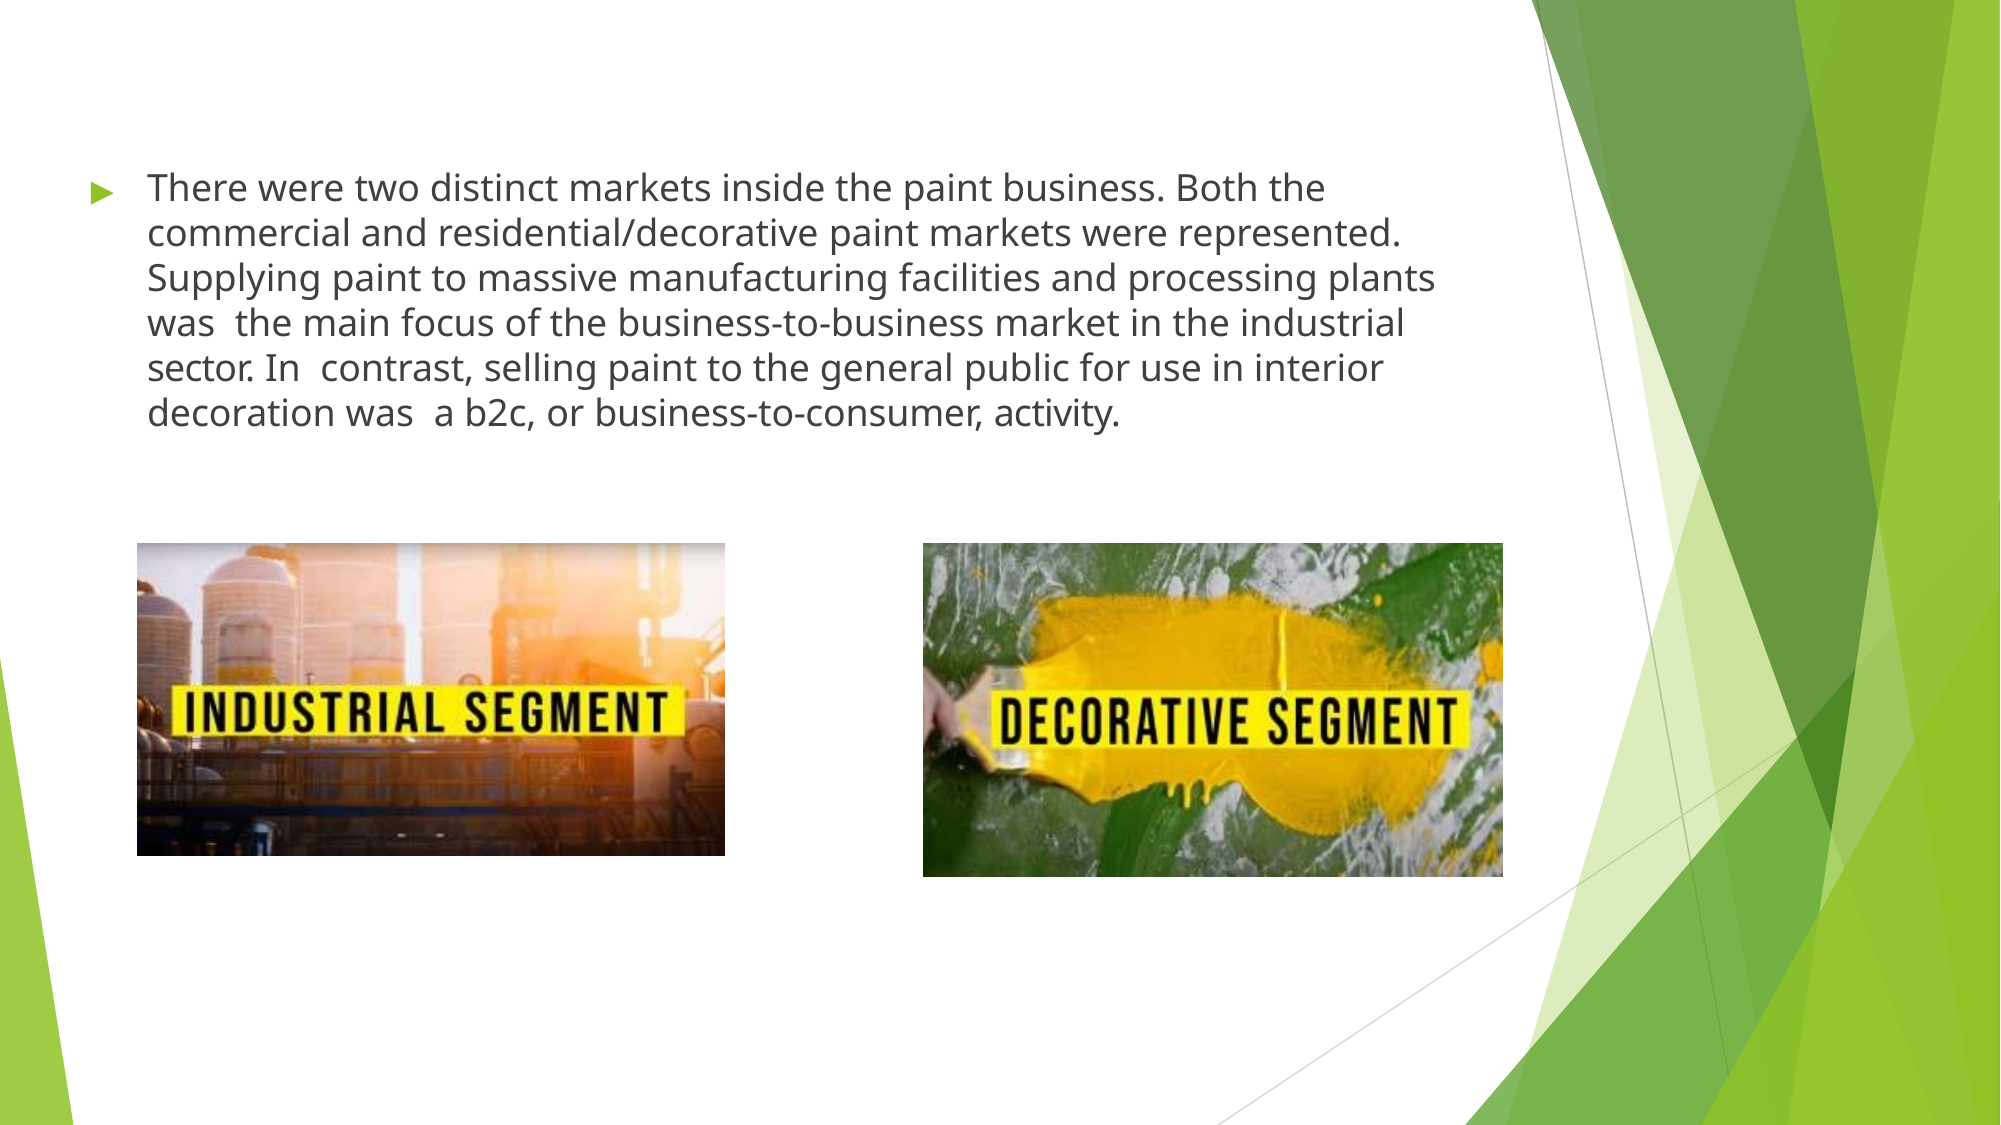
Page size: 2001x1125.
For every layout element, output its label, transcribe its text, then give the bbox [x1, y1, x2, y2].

picture [136, 543, 726, 856]
picture [923, 543, 1504, 877]
text_box ▶ There were two distinct markets inside the paint business. Both the commercial and residential/decorative paint markets were represented. Supplying paint to massive manufacturing facilities and processing plants was the main focus of the business-to-business market in the industrial sector. In contrast, selling paint to the general public for use in interior decoration was a b2c, or business-to-consumer, activity. [88, 161, 1455, 434]
